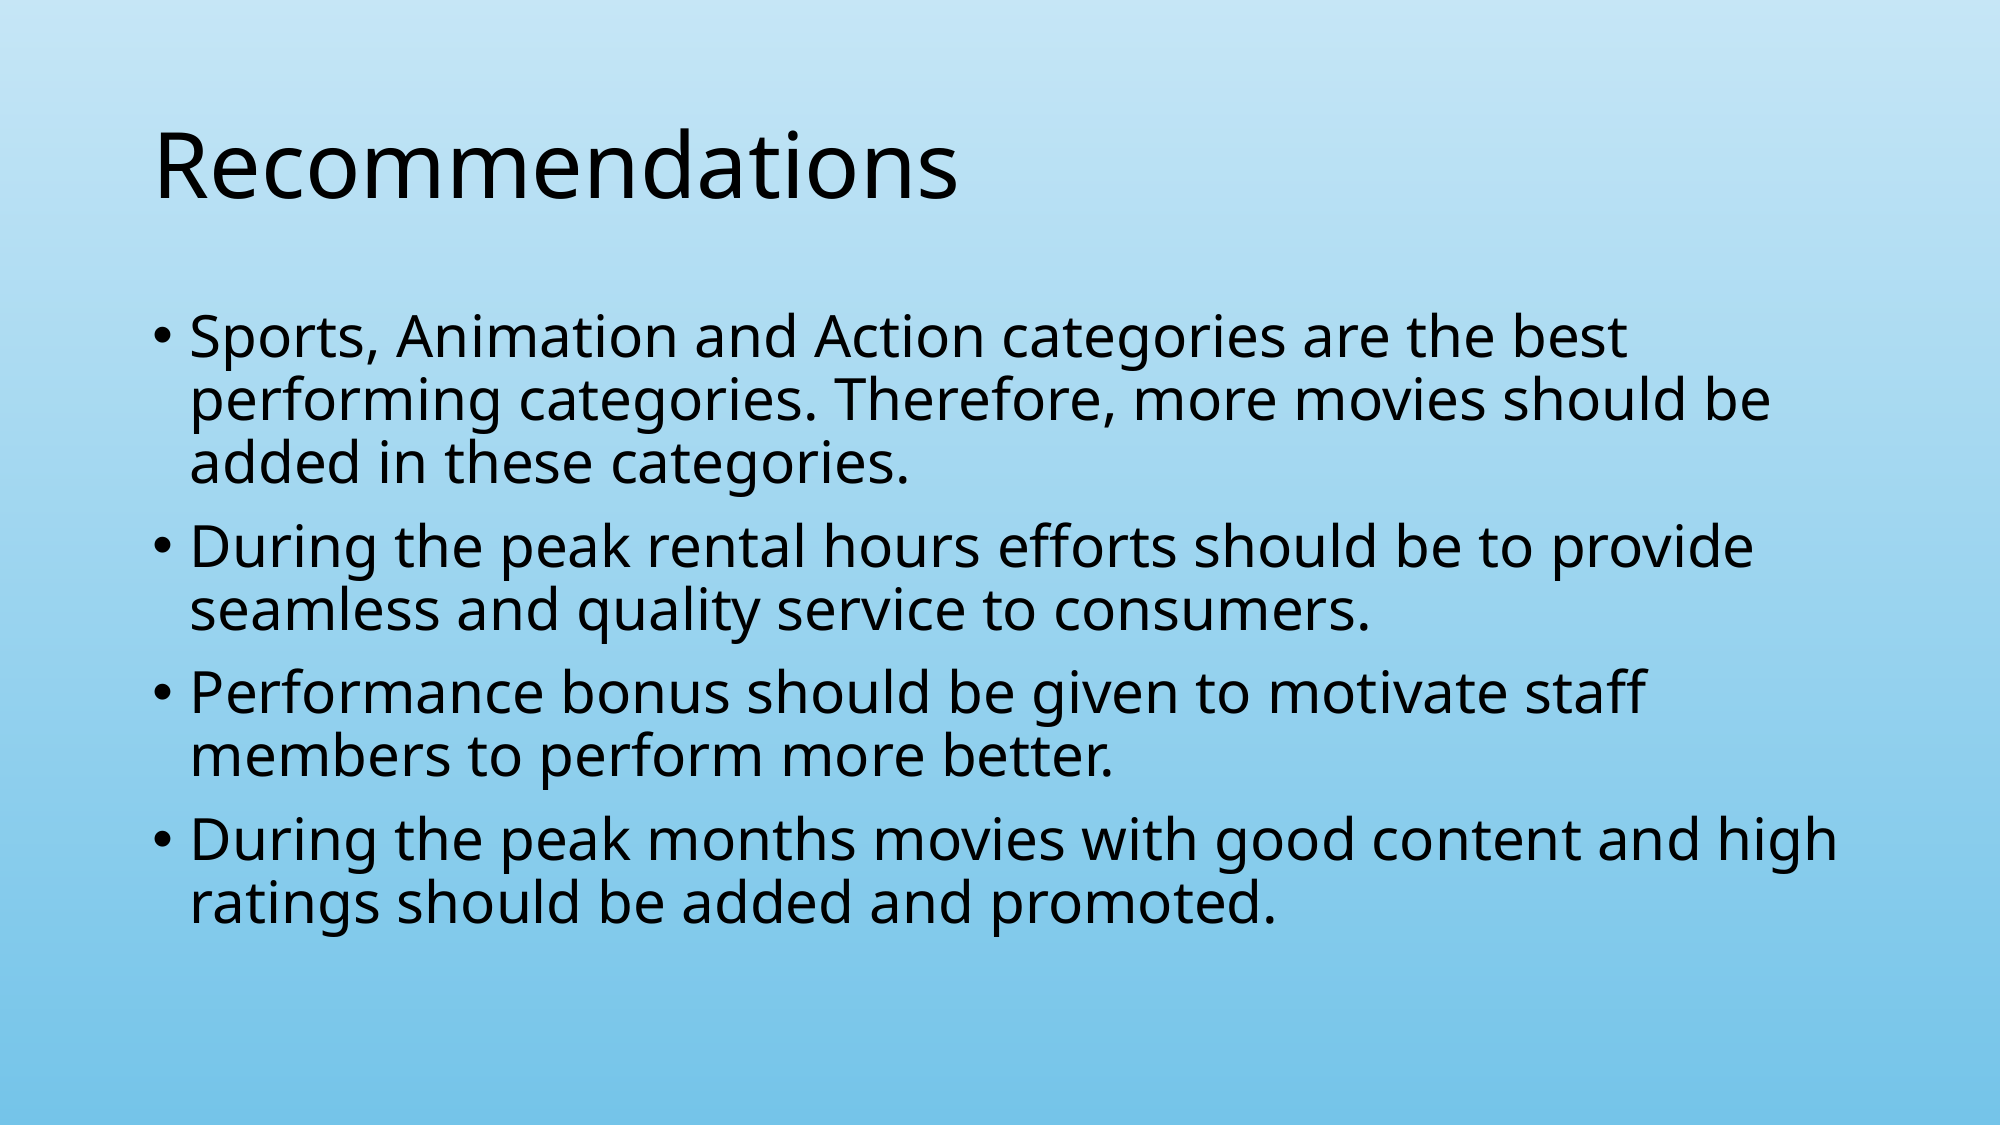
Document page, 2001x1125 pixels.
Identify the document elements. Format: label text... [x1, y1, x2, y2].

title Recommendations [137, 59, 1863, 278]
list Sports, Animation and Action categories are the best performing categories. Therefore, more movies should be added in these categories. During the peak rental hours efforts should be to provide seamless and quality service to consumers. Performance bonus should be given to motivate staff members to perform more better. During the peak months movies with good content and high ratings should be added and promoted. [137, 299, 1863, 1014]
